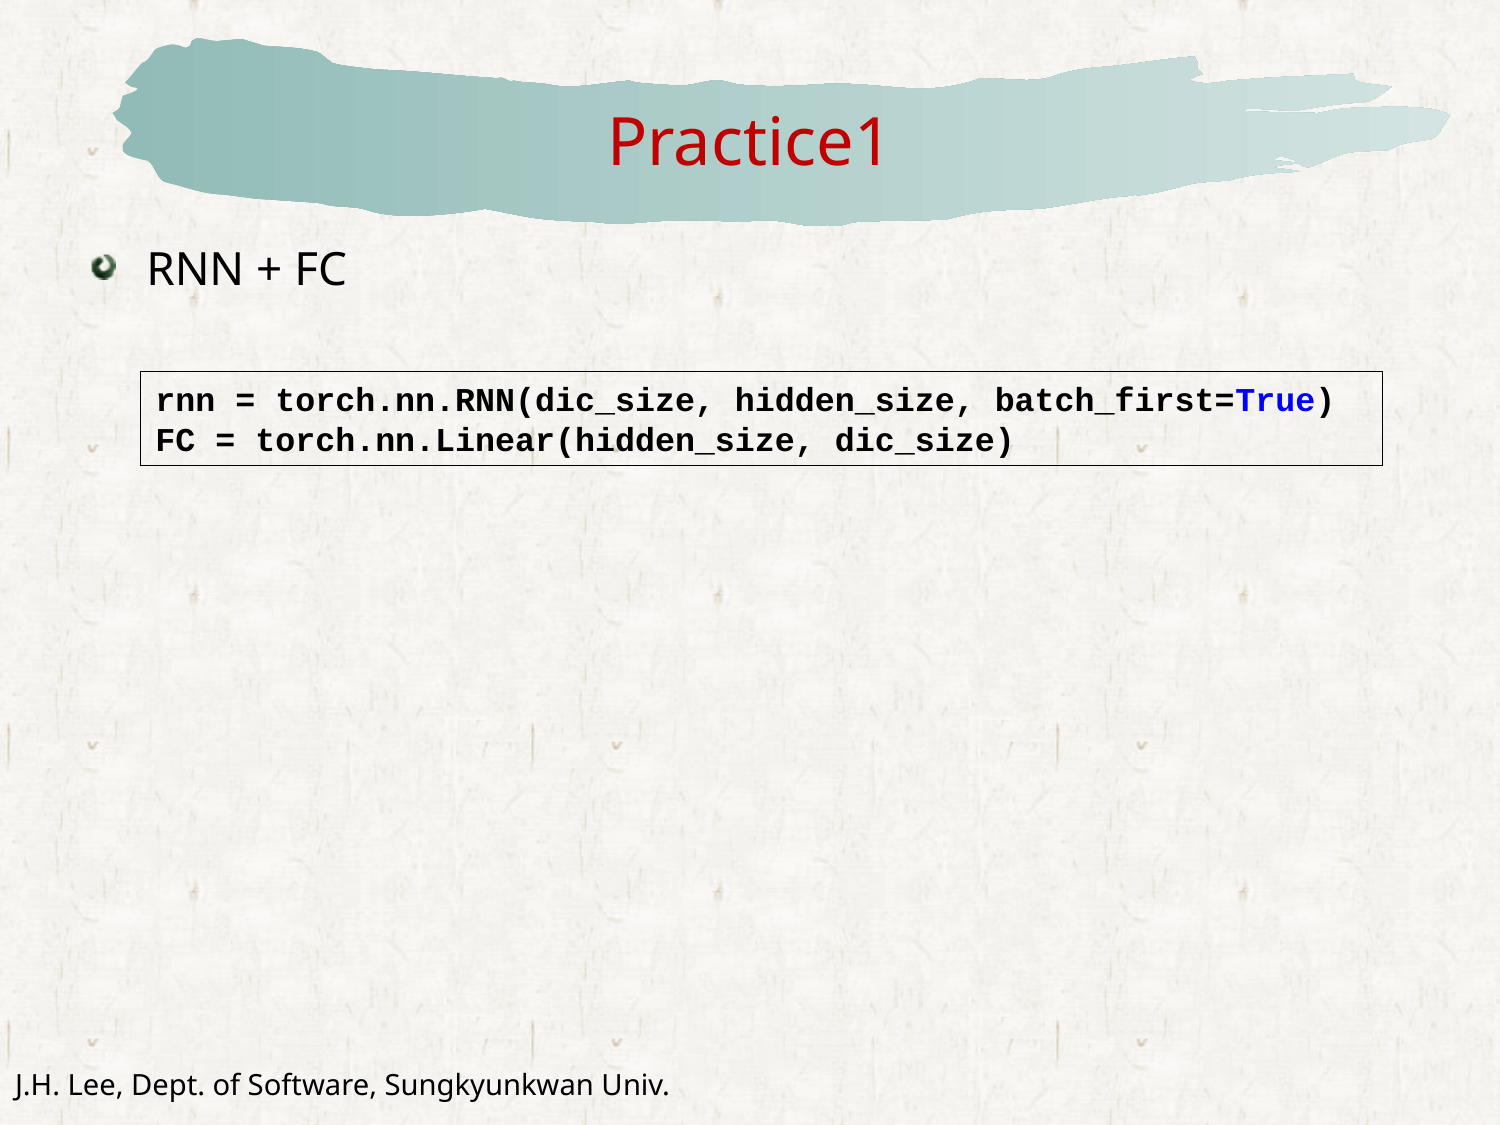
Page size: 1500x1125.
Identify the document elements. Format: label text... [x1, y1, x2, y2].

picture [0, 0, 1500, 1125]
footer J.H. Lee, Dept. of Software, Sungkyunkwan Univ. [0, 1058, 762, 1102]
list RNN + FC [75, 231, 1425, 1005]
text_box rnn = torch.nn.RNN(dic_size, hidden_size, batch_first=True) FC = torch.nn.Linear(hidden_size, dic_size) [140, 371, 1383, 466]
title Practice1 [75, 45, 1425, 231]
